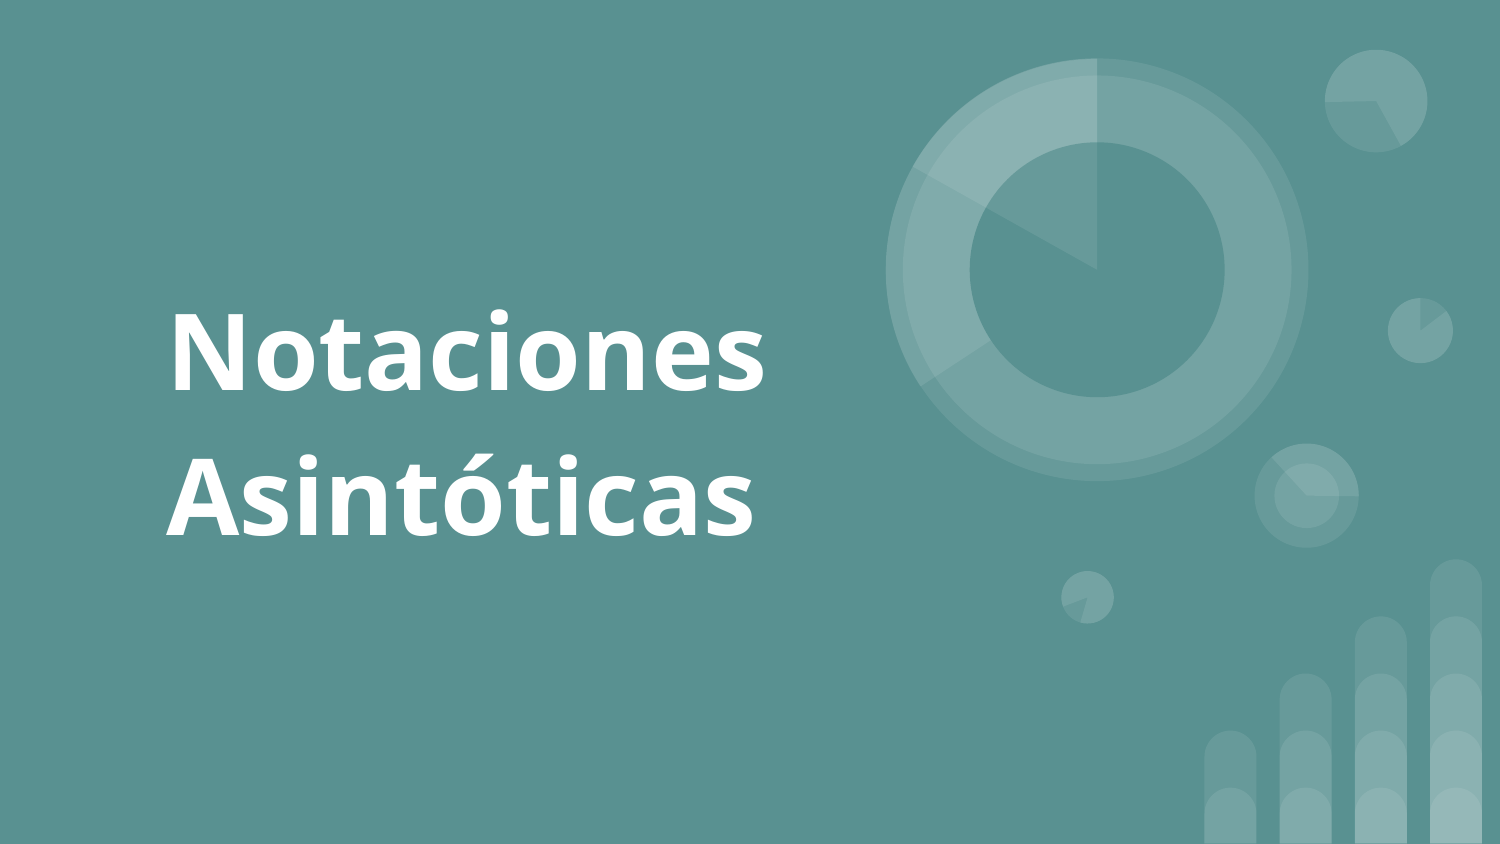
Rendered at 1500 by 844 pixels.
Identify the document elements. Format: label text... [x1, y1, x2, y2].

title Notaciones Asintóticas [151, 256, 1349, 587]
